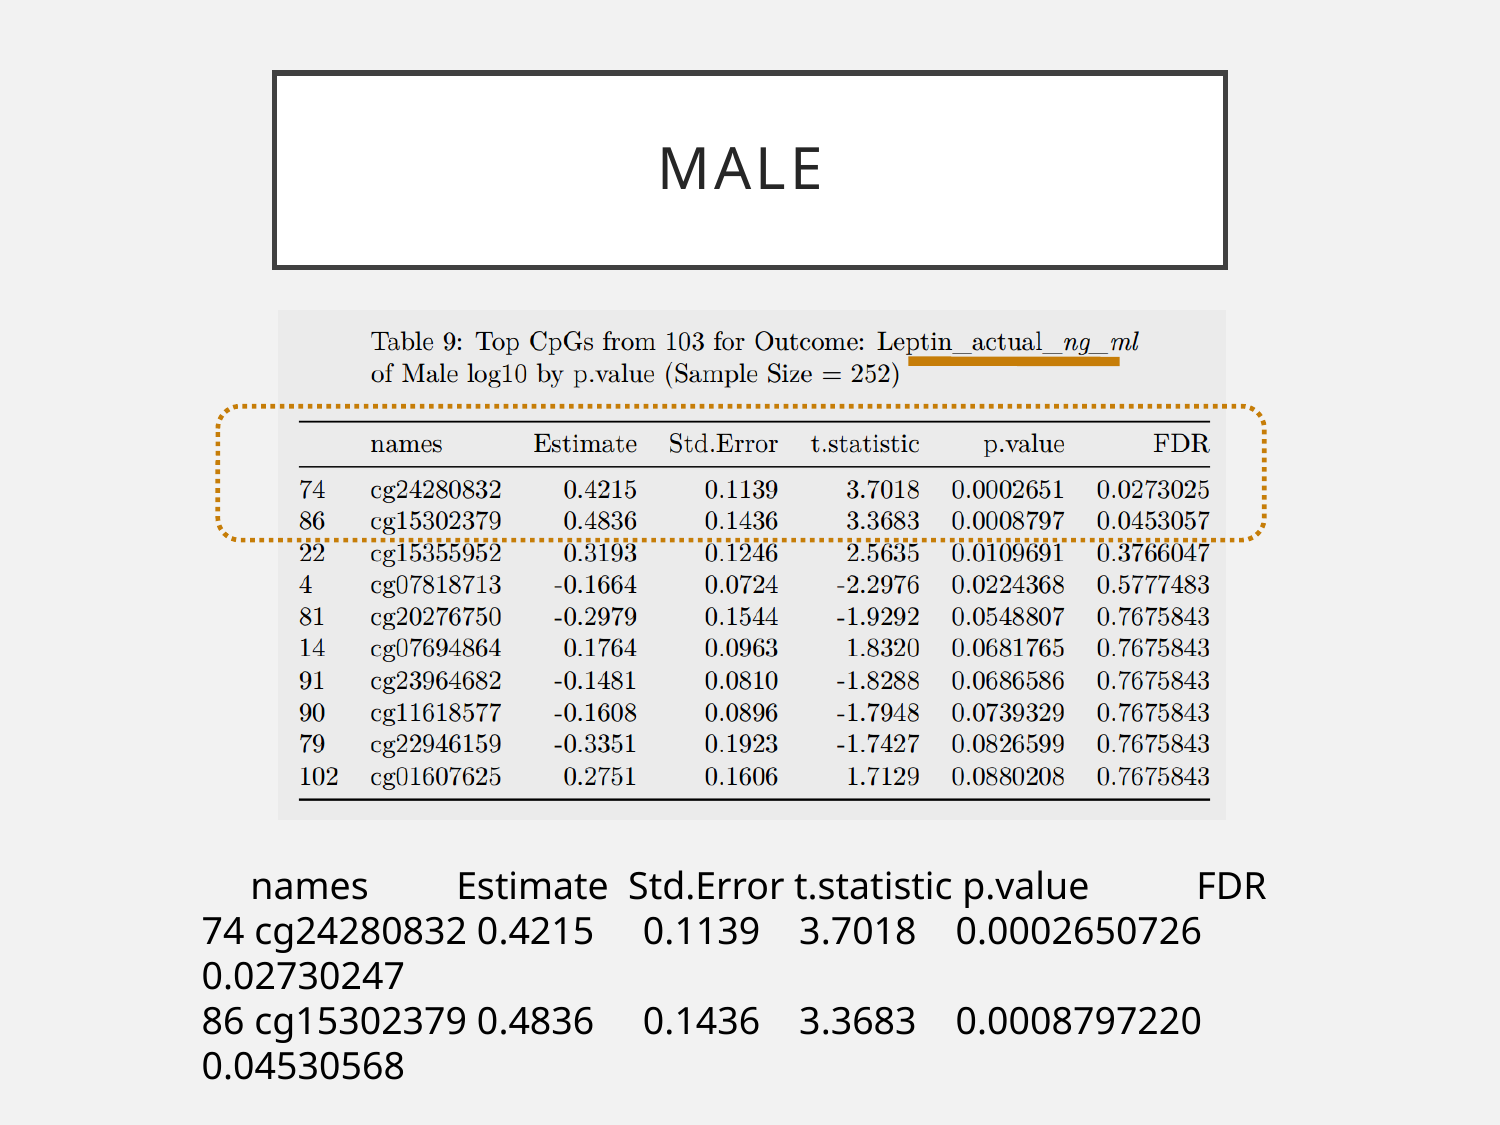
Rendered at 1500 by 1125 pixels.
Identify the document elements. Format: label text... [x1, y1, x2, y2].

text_box names Estimate Std.Error t.statistic p.value FDR 74 cg24280832 0.4215 0.1139 3.7018 0.0002650726 0.02730247 86 cg15302379 0.4836 0.1436 3.3683 0.0008797220 0.04530568 [186, 854, 1360, 1095]
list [278, 310, 1226, 820]
text_box [1226, 405, 1266, 542]
title Male [272, 70, 1228, 270]
text_box [216, 405, 278, 542]
